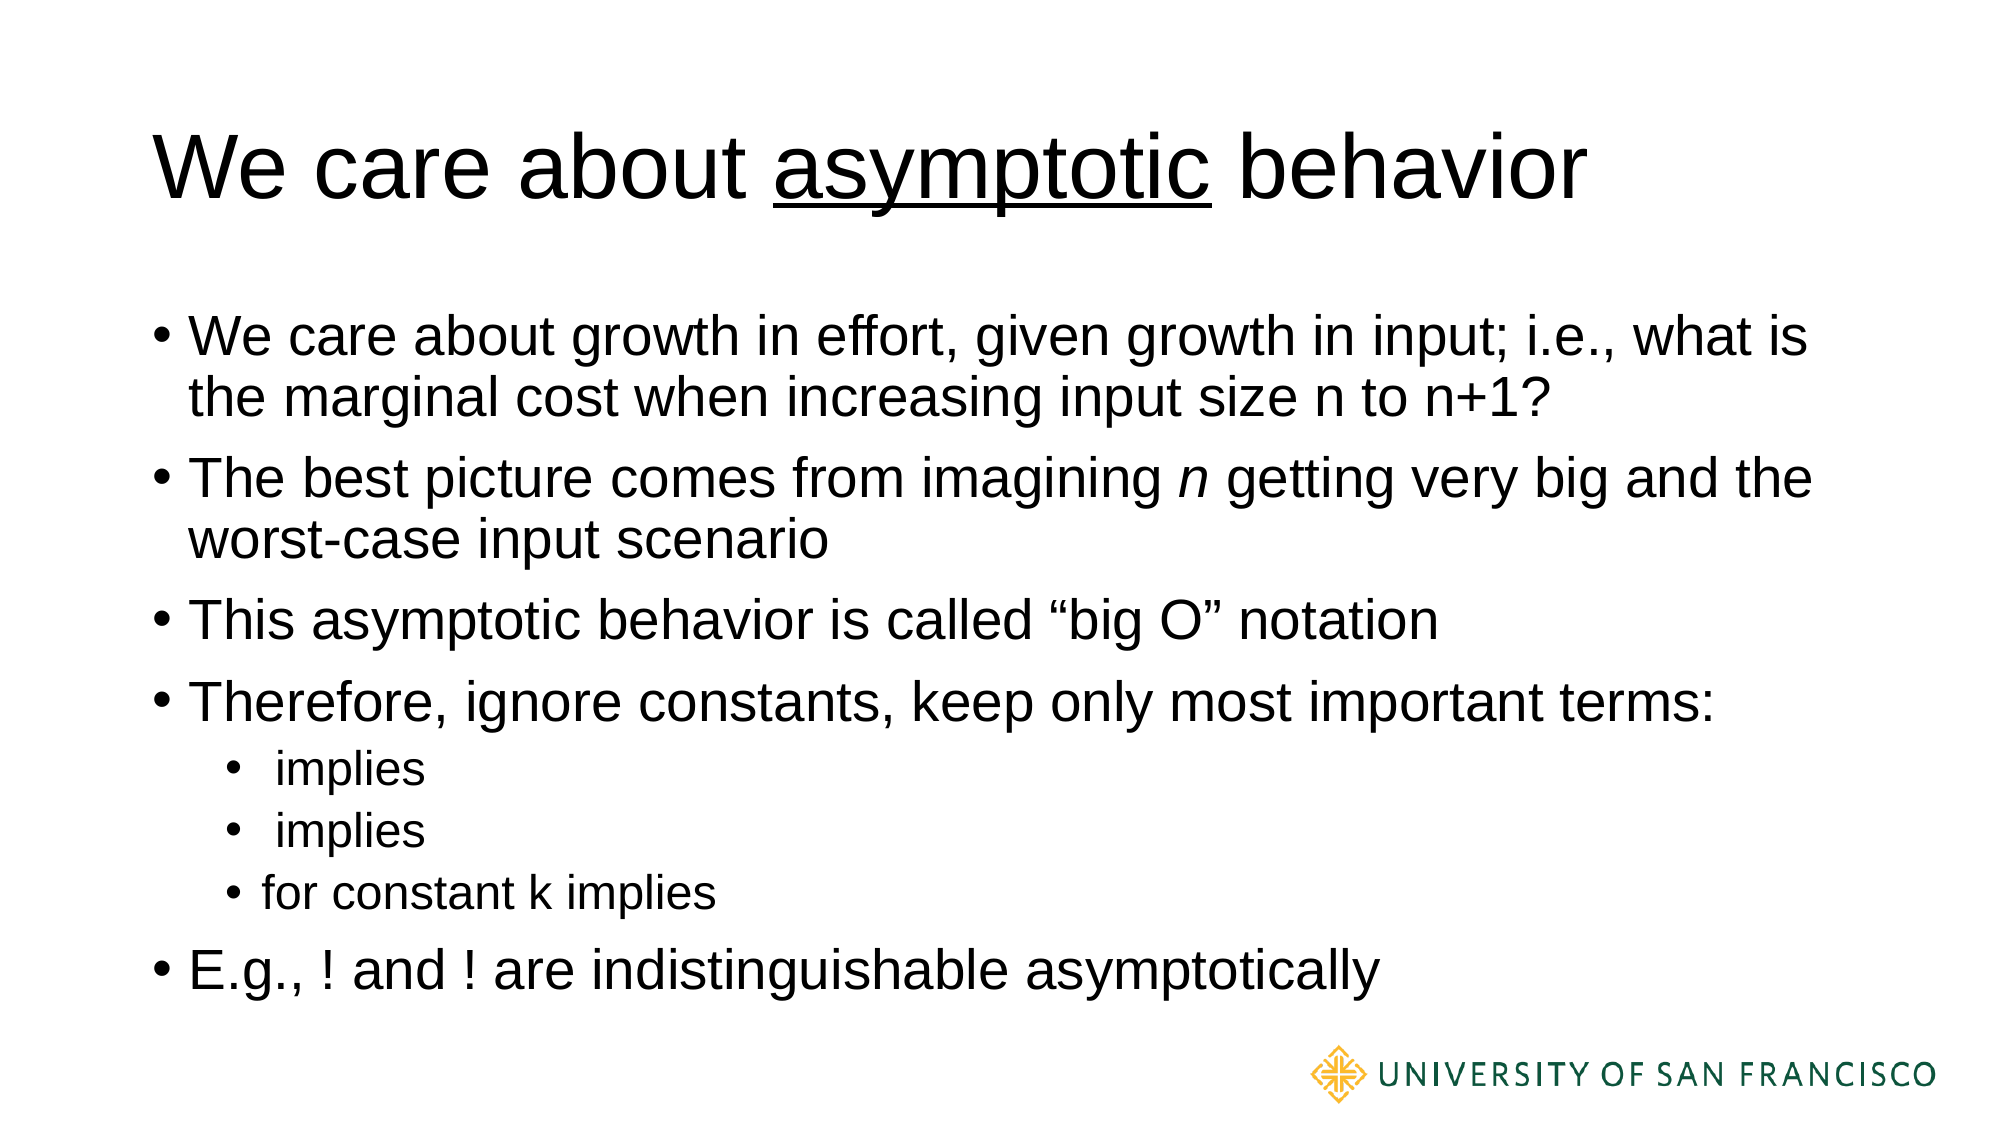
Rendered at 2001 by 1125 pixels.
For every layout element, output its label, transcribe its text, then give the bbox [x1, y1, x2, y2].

title We care about asymptotic behavior [137, 59, 1863, 278]
